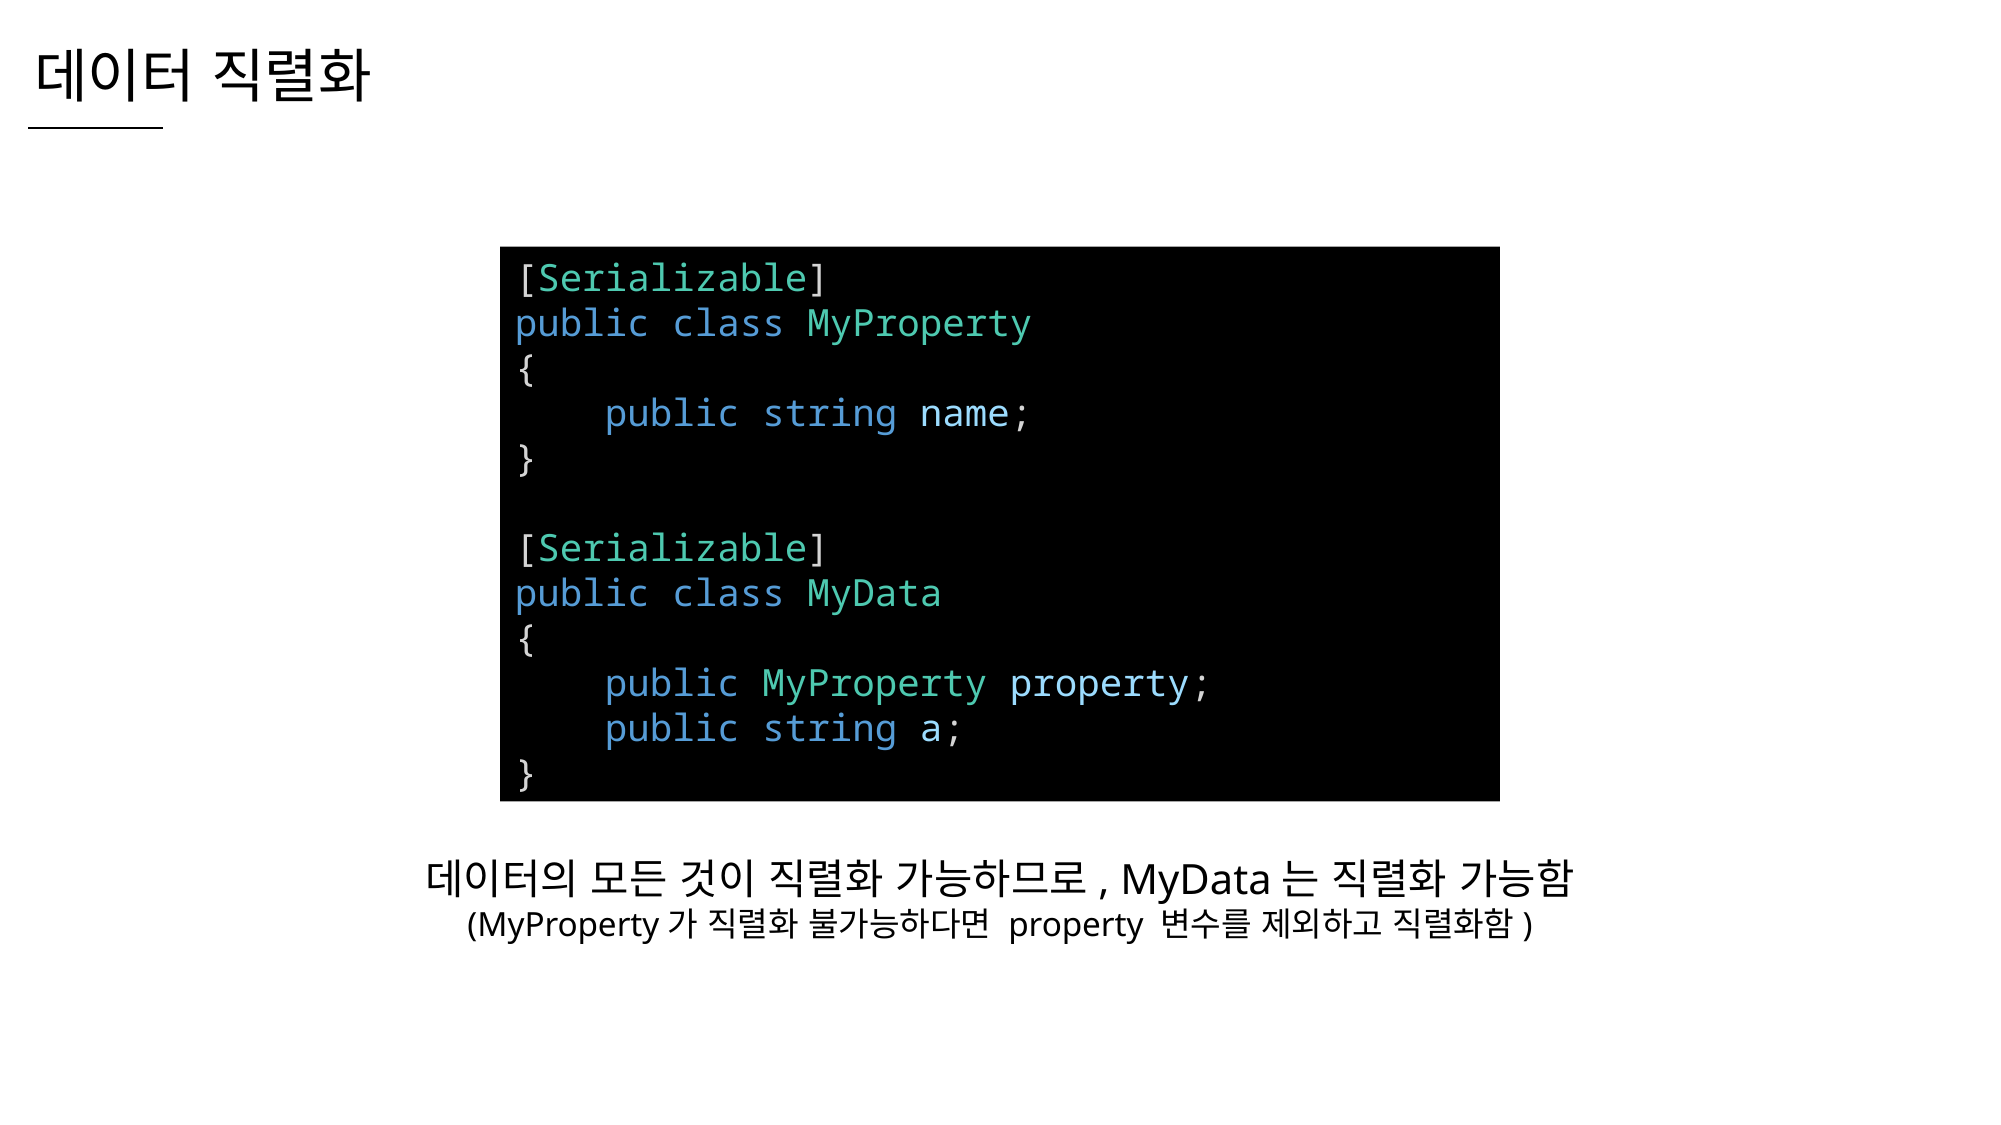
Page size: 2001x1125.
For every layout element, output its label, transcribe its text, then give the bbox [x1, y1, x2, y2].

text_box [Serializable] public class MyProperty { public string name; } [Serializable] public class MyData { public MyProperty property; public string a; } [500, 246, 1500, 802]
text_box 데이터 직렬화 [19, 31, 387, 117]
text_box 데이터의 모든 것이 직렬화 가능하므로, MyData는 직렬화 가능함 (MyProperty가 직렬화 불가능하다면 property 변수를 제외하고 직렬화함) [410, 845, 1590, 951]
